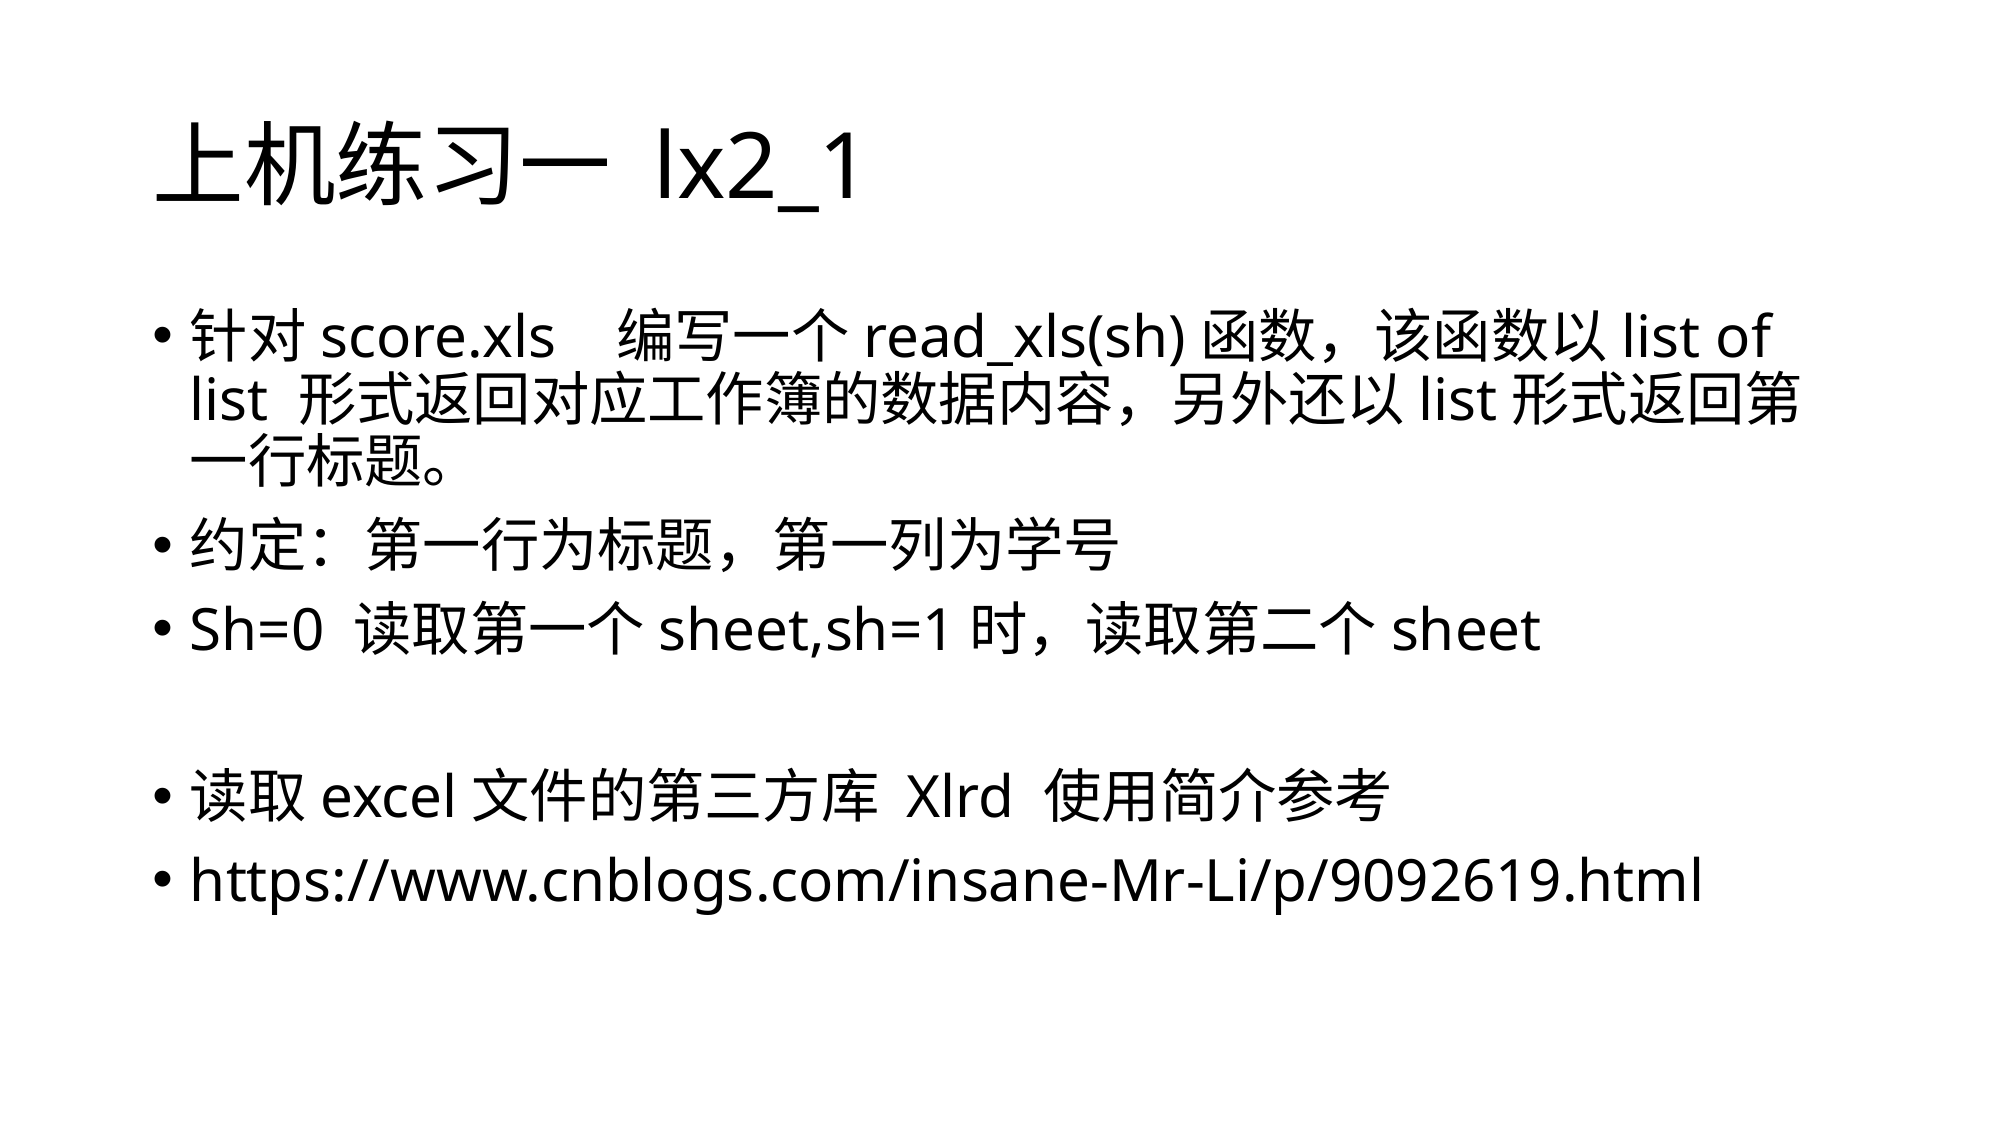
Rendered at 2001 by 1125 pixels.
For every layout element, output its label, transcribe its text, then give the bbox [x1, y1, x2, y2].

list 针对score.xls 编写一个read_xls(sh)函数，该函数以list of list 形式返回对应工作簿的数据内容，另外还以list形式返回第一行标题。 约定：第一行为标题，第一列为学号 Sh=0 读取第一个sheet,sh=1时，读取第二个sheet 读取excel文件的第三方库 Xlrd 使用简介参考 https://www.cnblogs.com/insane-Mr-Li/p/9092619.html [137, 299, 1863, 1014]
title 上机练习一 lx2_1 [137, 59, 1863, 278]
